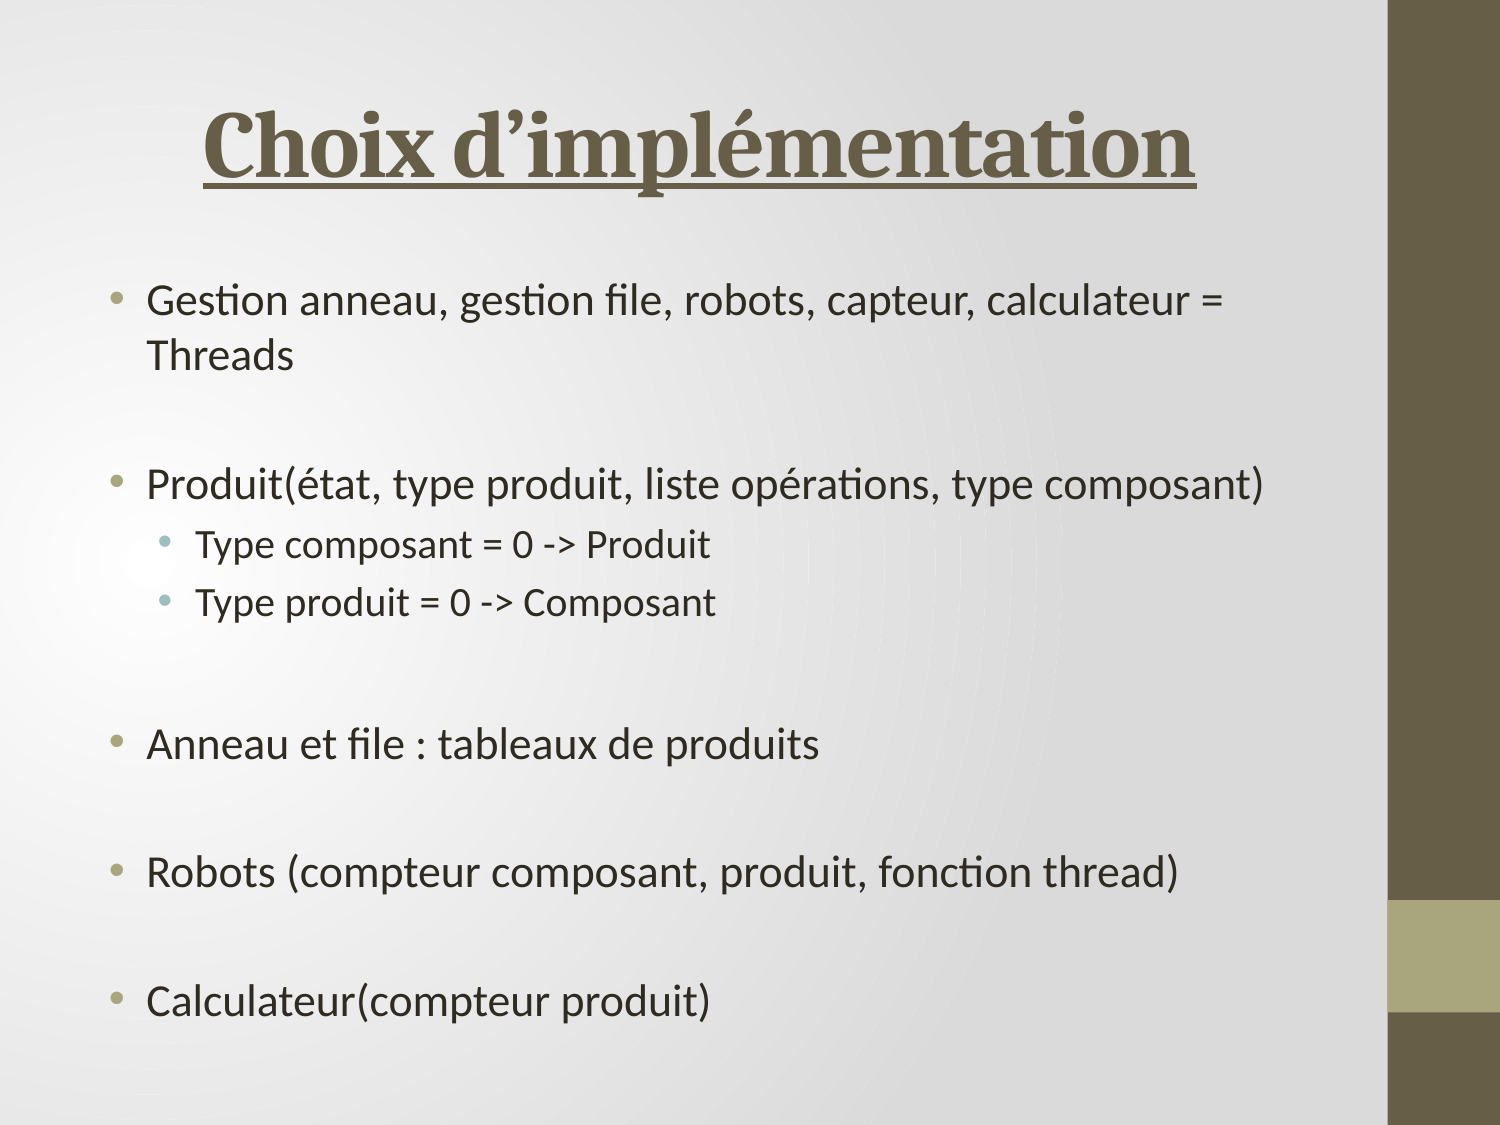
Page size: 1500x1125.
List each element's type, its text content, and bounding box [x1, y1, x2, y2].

title Choix d’implémentation [75, 45, 1325, 233]
list Gestion anneau, gestion file, robots, capteur, calculateur = Threads Produit(état, type produit, liste opérations, type composant) Type composant = 0 -> Produit Type produit = 0 -> Composant Anneau et file : tableaux de produits Robots (compteur composant, produit, fonction thread) Calculateur(compteur produit) [75, 262, 1325, 1050]
